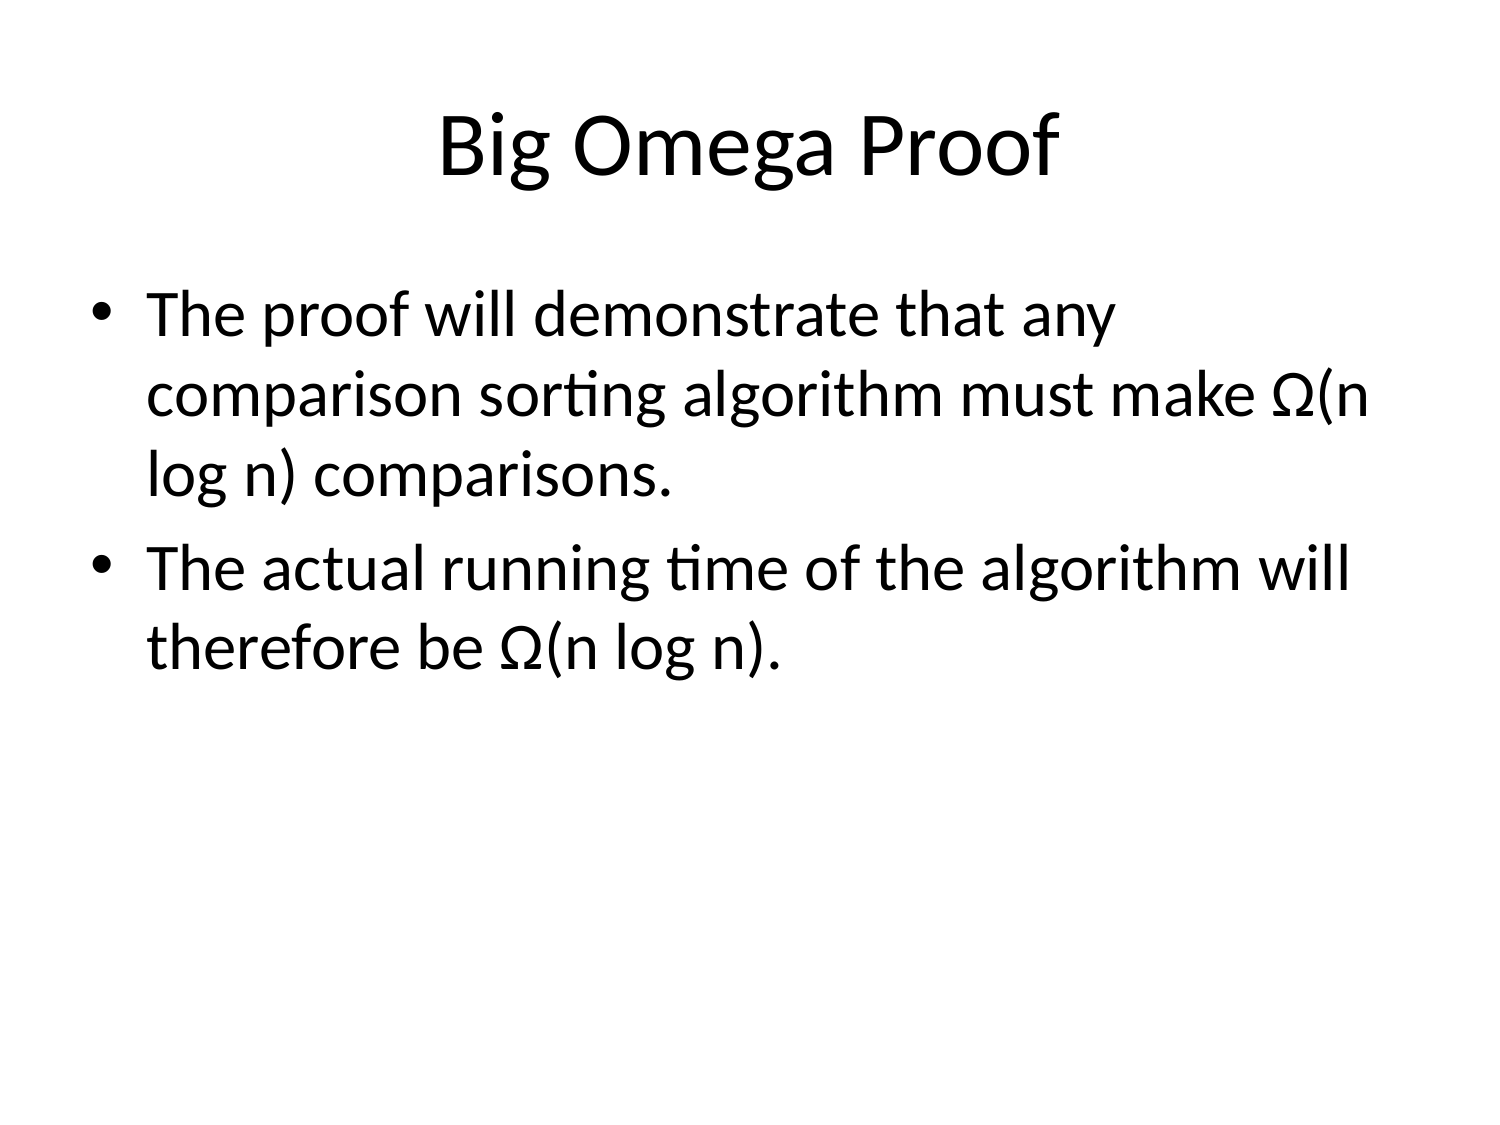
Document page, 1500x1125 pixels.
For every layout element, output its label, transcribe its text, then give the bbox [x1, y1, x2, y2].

list The proof will demonstrate that any comparison sorting algorithm must make Ω(n log n) comparisons. The actual running time of the algorithm will therefore be Ω(n log n). [75, 262, 1425, 1005]
title Big Omega Proof [75, 45, 1425, 233]
